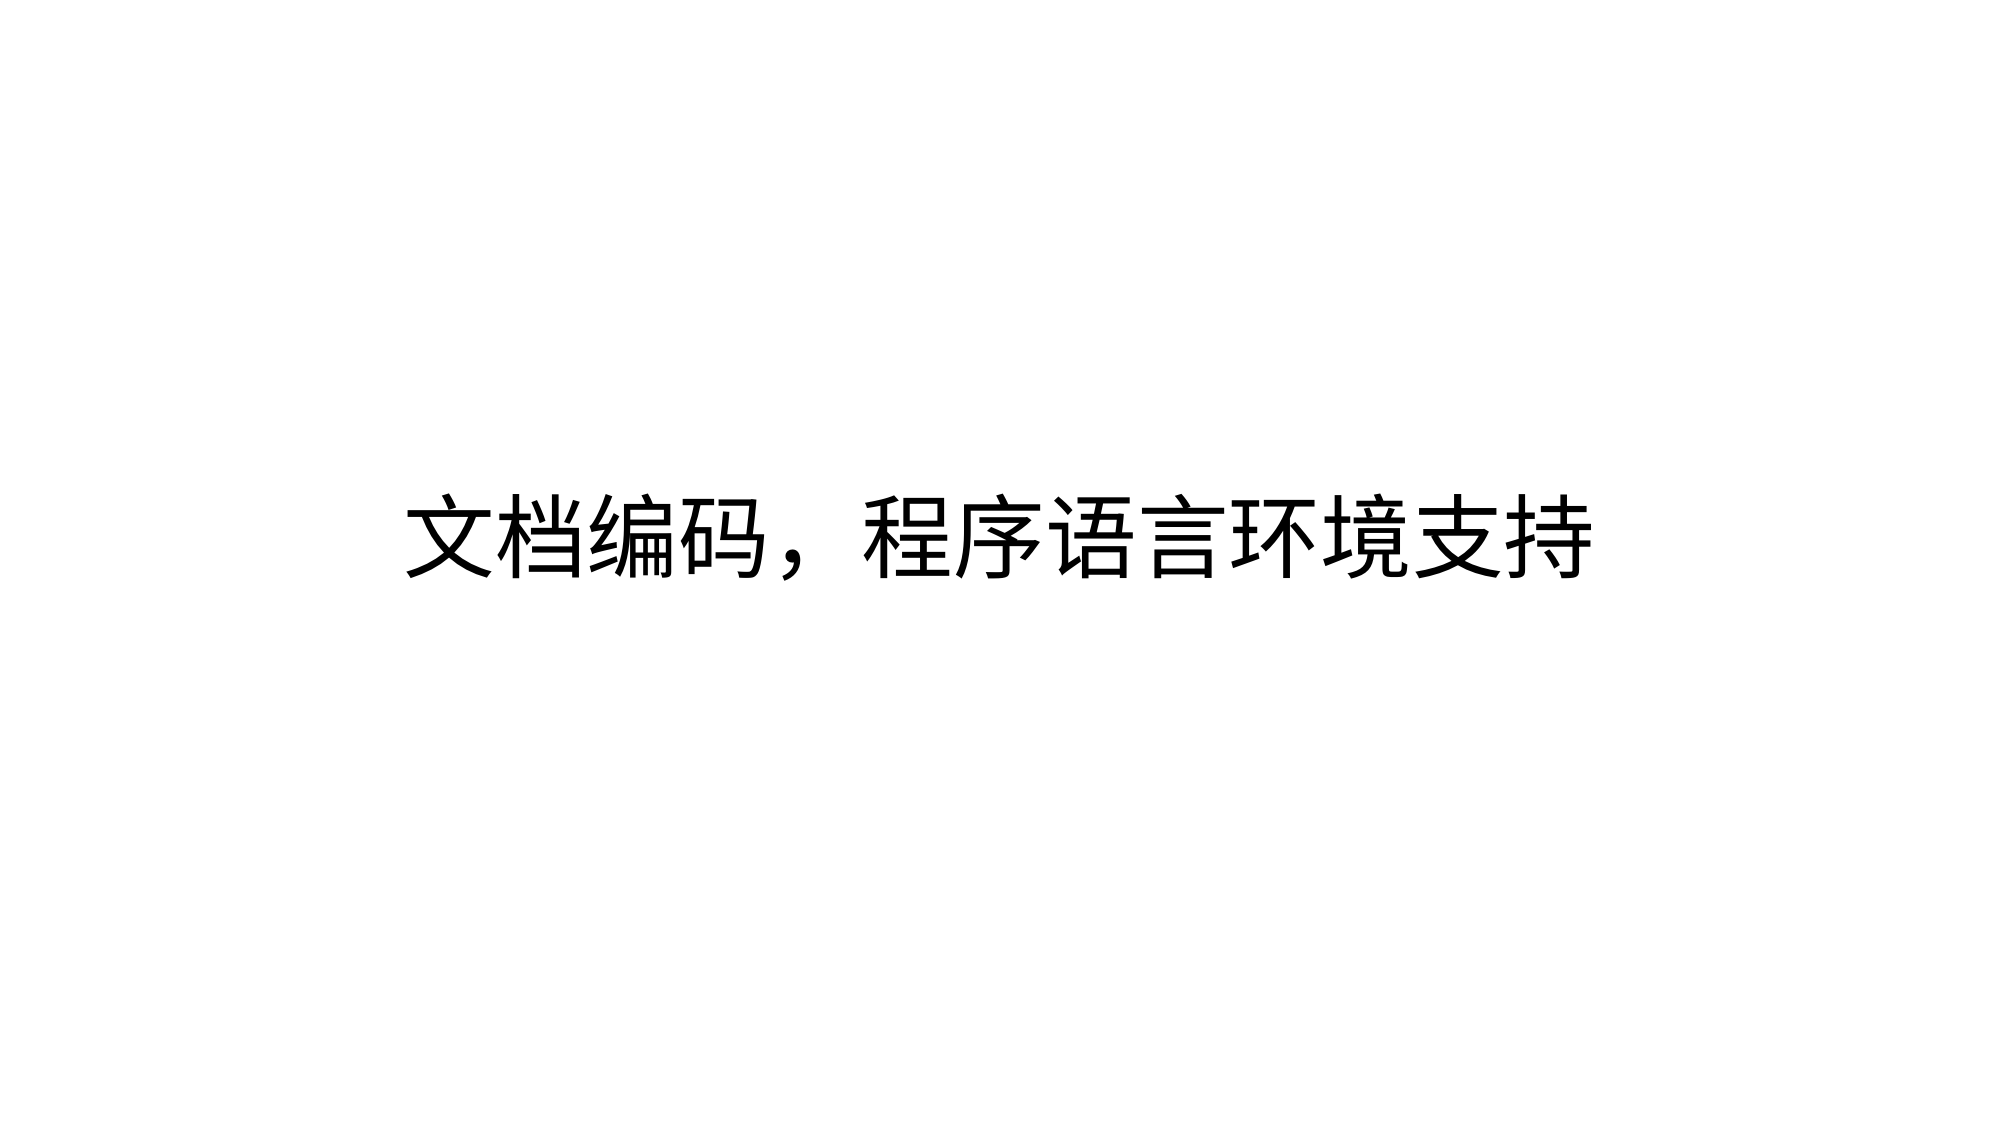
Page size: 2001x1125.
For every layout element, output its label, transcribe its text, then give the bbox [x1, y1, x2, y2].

title 文档编码，程序语言环境支持 [137, 433, 1863, 651]
